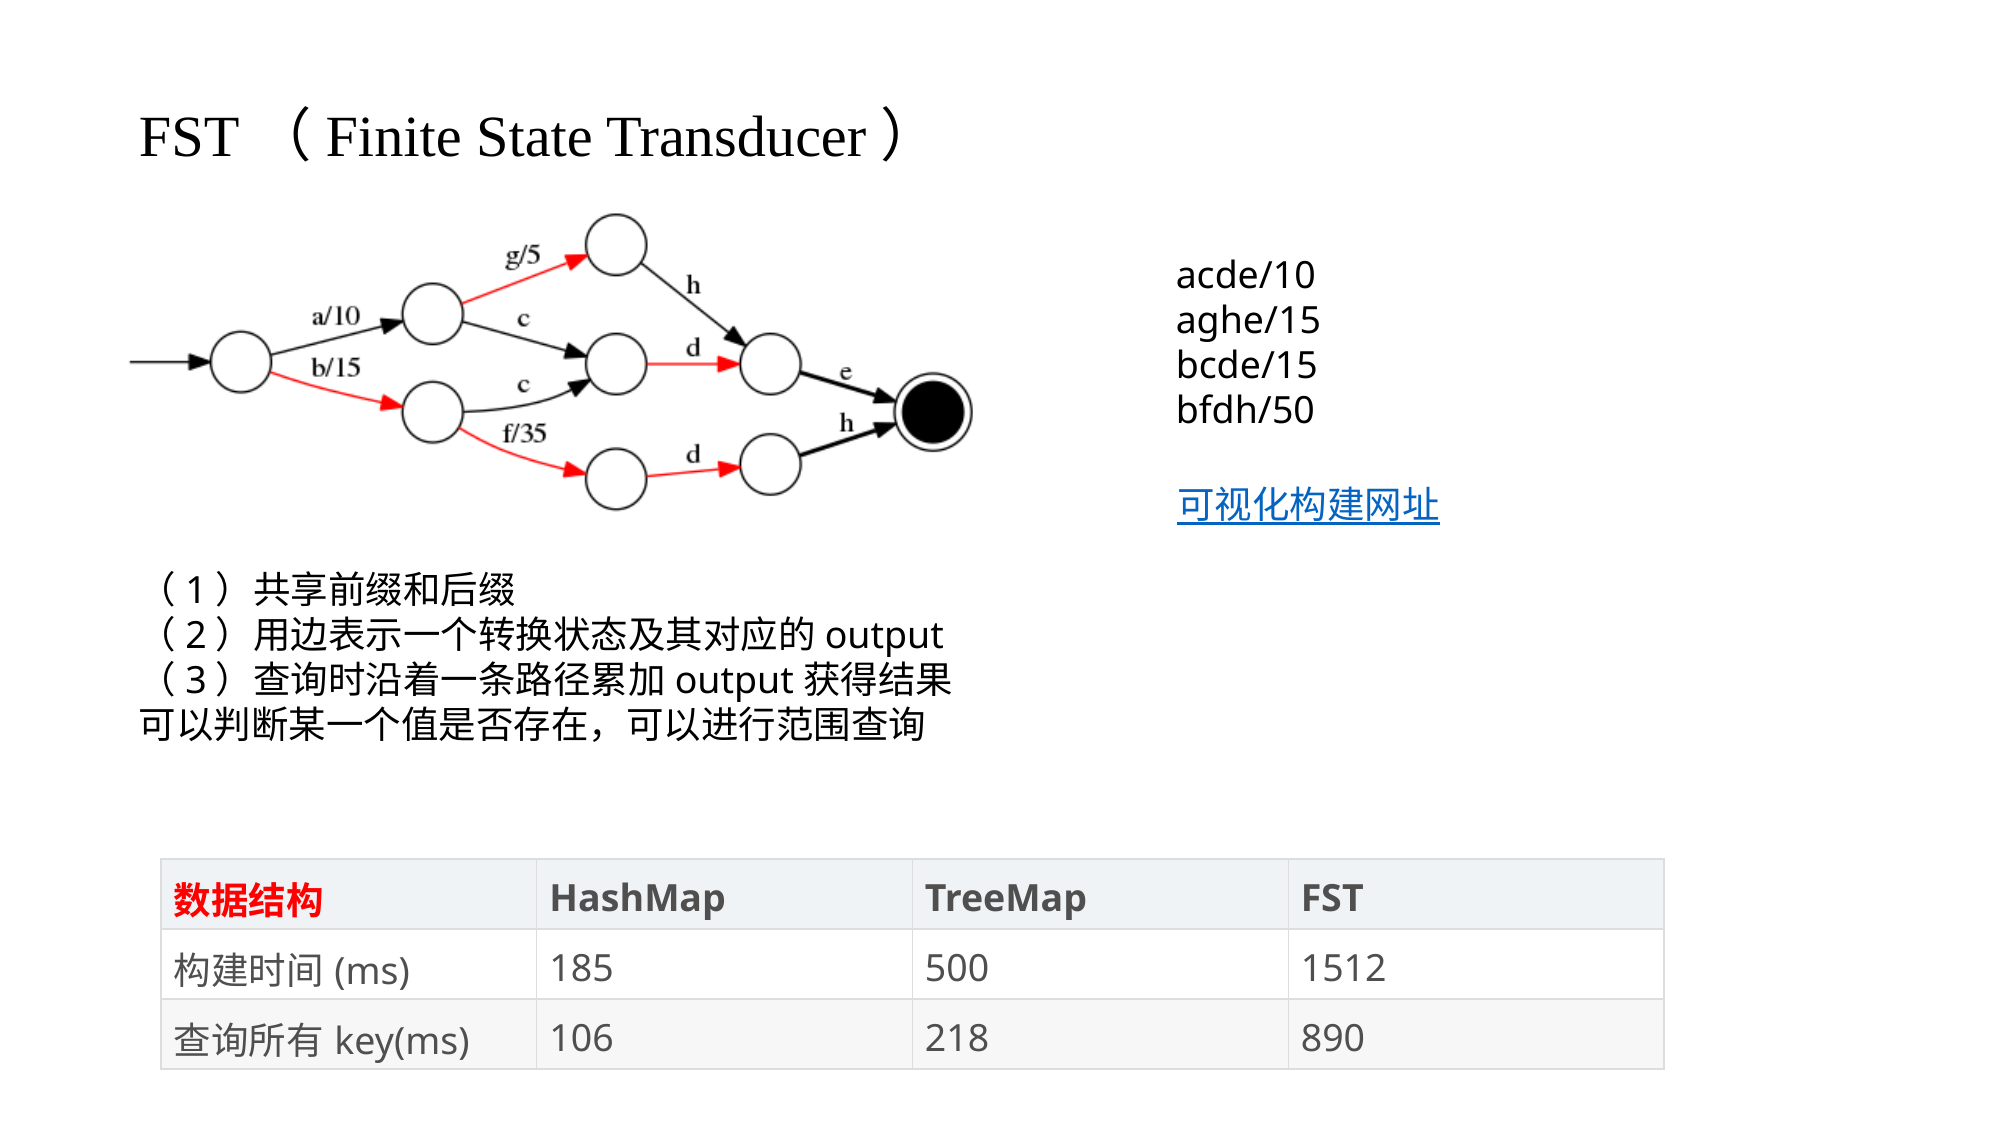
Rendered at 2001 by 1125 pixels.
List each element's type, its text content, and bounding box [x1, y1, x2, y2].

table_cell 构建时间(ms) [162, 930, 536, 998]
table_cell 218 [913, 1000, 1288, 1068]
table_cell 查询所有key(ms) [162, 1000, 536, 1068]
table_cell 185 [537, 930, 912, 998]
table_cell 1512 [1289, 930, 1663, 998]
text_box 可视化构建网址 [1162, 474, 1455, 544]
table_cell 500 [913, 930, 1288, 998]
text_box （1）共享前缀和后缀 （2）用边表示一个转换状态及其对应的output （3）查询时沿着一条路径累加output获得结果 可以判断某一个值是否存在，可以进行范围查询 [124, 558, 1642, 799]
text_box acde/10 aghe/15 bcde/15 bfdh/50 [1161, 243, 1356, 438]
picture [124, 206, 1023, 529]
table_header HashMap [537, 860, 912, 928]
table_header TreeMap [913, 860, 1288, 928]
table_cell 106 [537, 1000, 912, 1068]
table_cell 890 [1289, 1000, 1663, 1068]
table_header 数据结构 [162, 860, 536, 928]
text_box FST（Finite State Transducer） [124, 90, 1625, 176]
table_header FST [1289, 860, 1663, 928]
